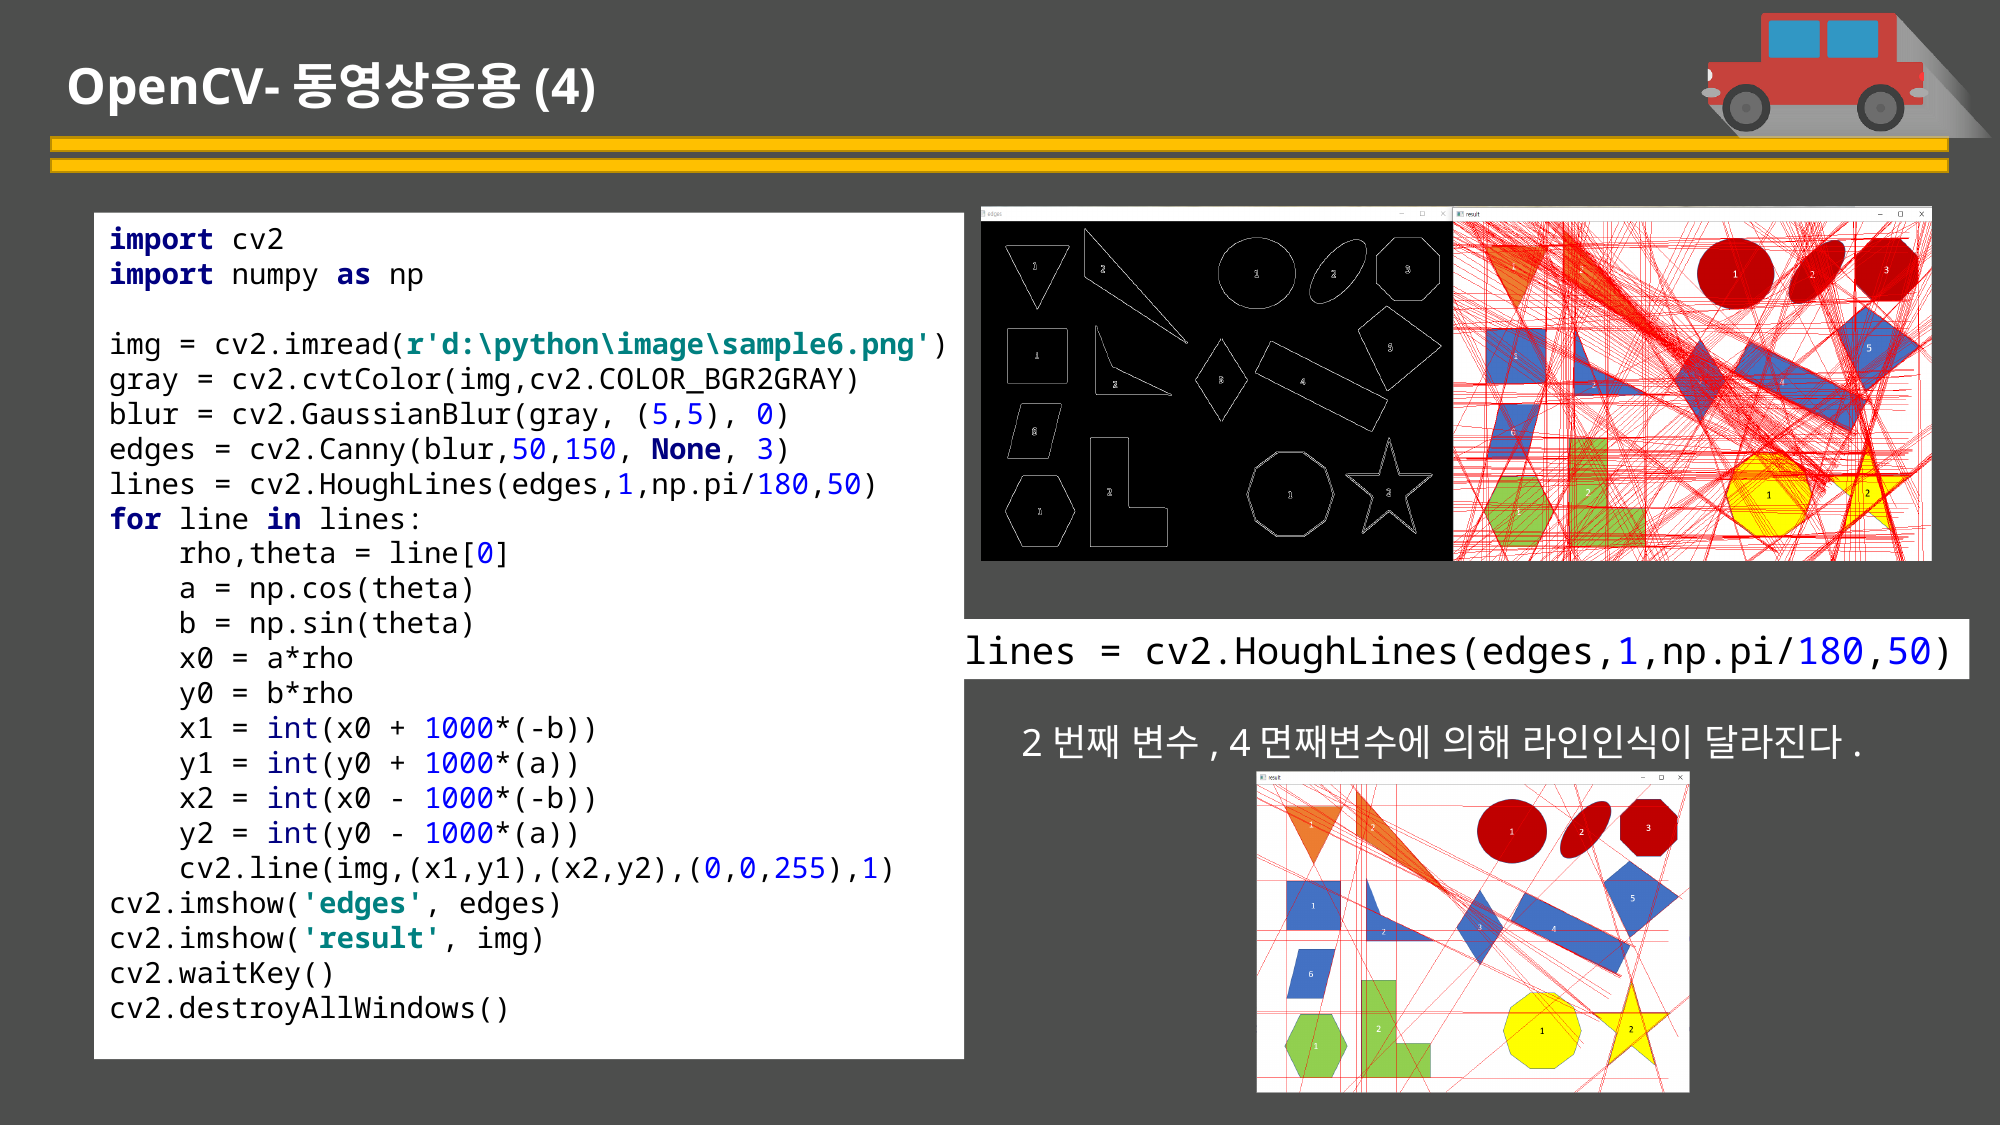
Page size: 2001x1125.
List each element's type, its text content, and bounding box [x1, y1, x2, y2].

text_box lines = cv2.HoughLines(edges,1,np.pi/180,50) [949, 619, 1970, 680]
title OpenCV-동영상응용(4) [51, 39, 1949, 138]
text_box 2번째 변수, 4면째변수에 의해 라인인식이 달라진다. [1006, 711, 1878, 772]
picture [1256, 771, 1690, 1094]
picture [1695, 1, 2000, 138]
picture [981, 206, 1932, 561]
text_box import cv2 import numpy as np img = cv2.imread(r'd:\python\image\sample6.png') gray = cv2.cvtColor(img,cv2.COLOR_BGR2GRAY) blur = cv2.GaussianBlur(gray, (5,5), 0) edges = cv2.Canny(blur,50,150, None, 3) lines = cv2.HoughLines(edges,1,np.pi/180,50) for line in lines: rho,theta = line[0] a = np.cos(theta) b = np.sin(theta) x0 = a*rho y0 = b*rho x1 = int(x0 + 1000*(-b)) y1 = int(y0 + 1000*(a)) x2 = int(x0 - 1000*(-b)) y2 = int(y0 - 1000*(a)) cv2.line(img,(x1,y1),(x2,y2),(0,0,255),1) cv2.imshow('edges', edges) cv2.imshow('result', img) cv2.waitKey() cv2.destroyAllWindows() [94, 212, 965, 1060]
